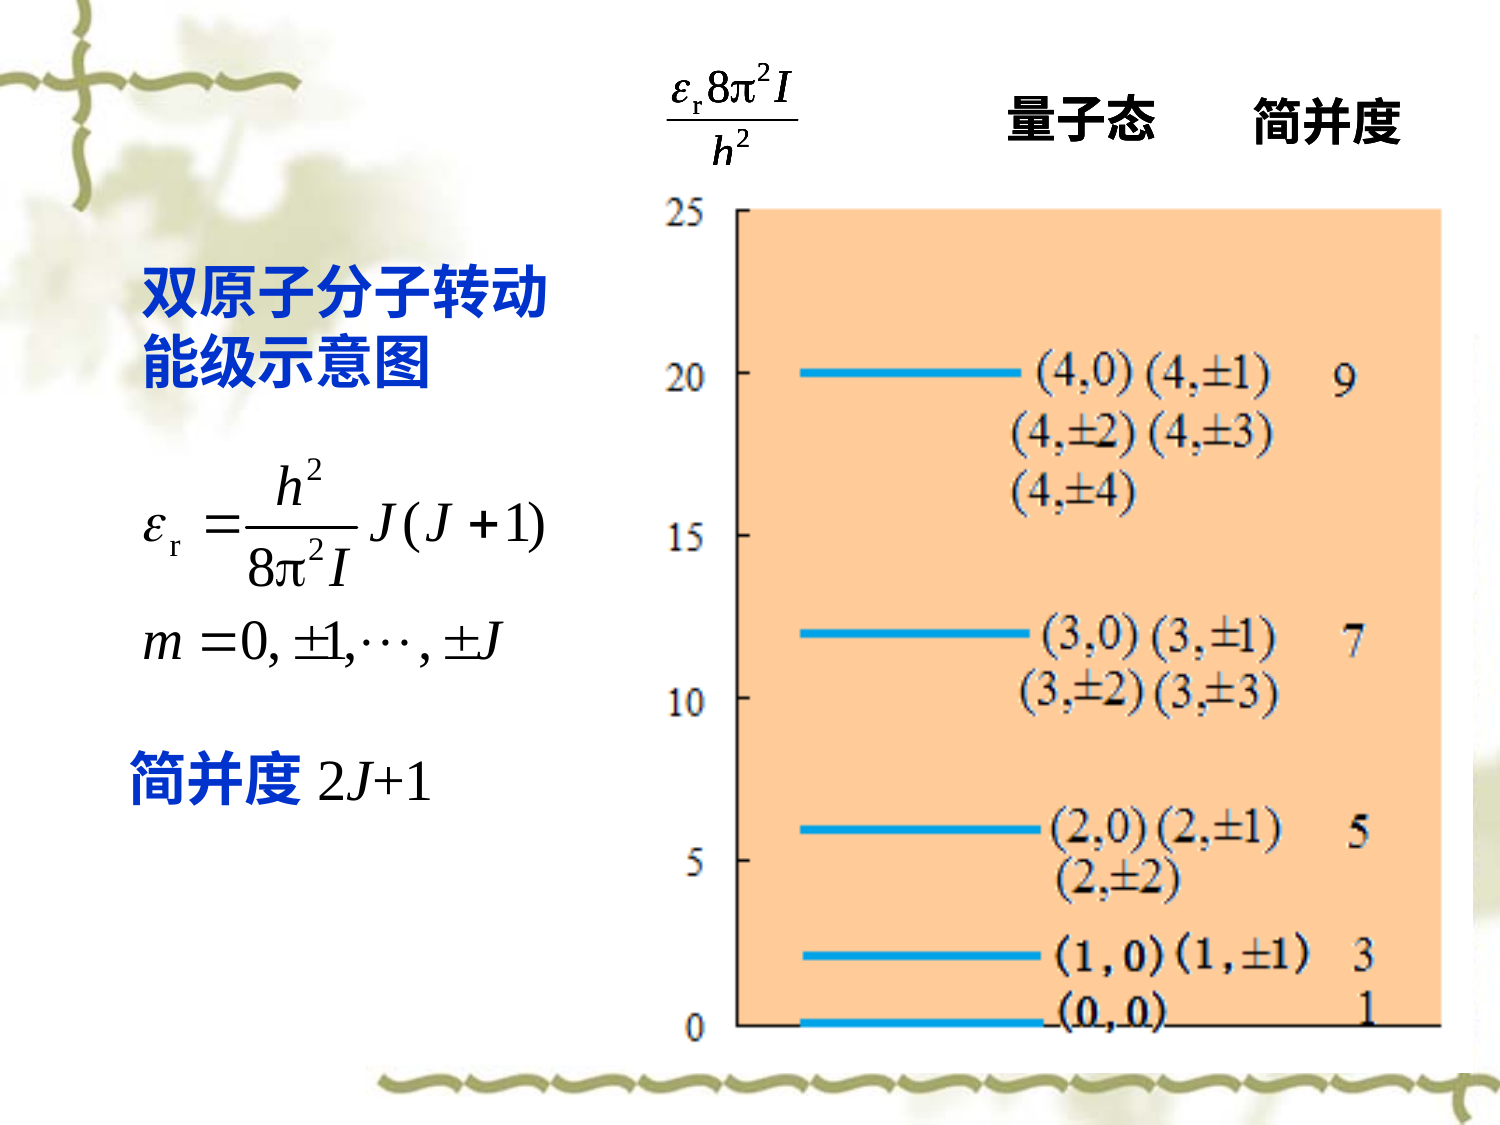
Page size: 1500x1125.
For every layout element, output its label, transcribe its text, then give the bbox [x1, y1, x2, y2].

text_box 简并度2J+1 [113, 735, 509, 820]
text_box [133, 442, 558, 682]
picture [0, 0, 1500, 1125]
text_box 双原子分子转动能级示意图 [126, 247, 594, 402]
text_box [633, 49, 1474, 1073]
